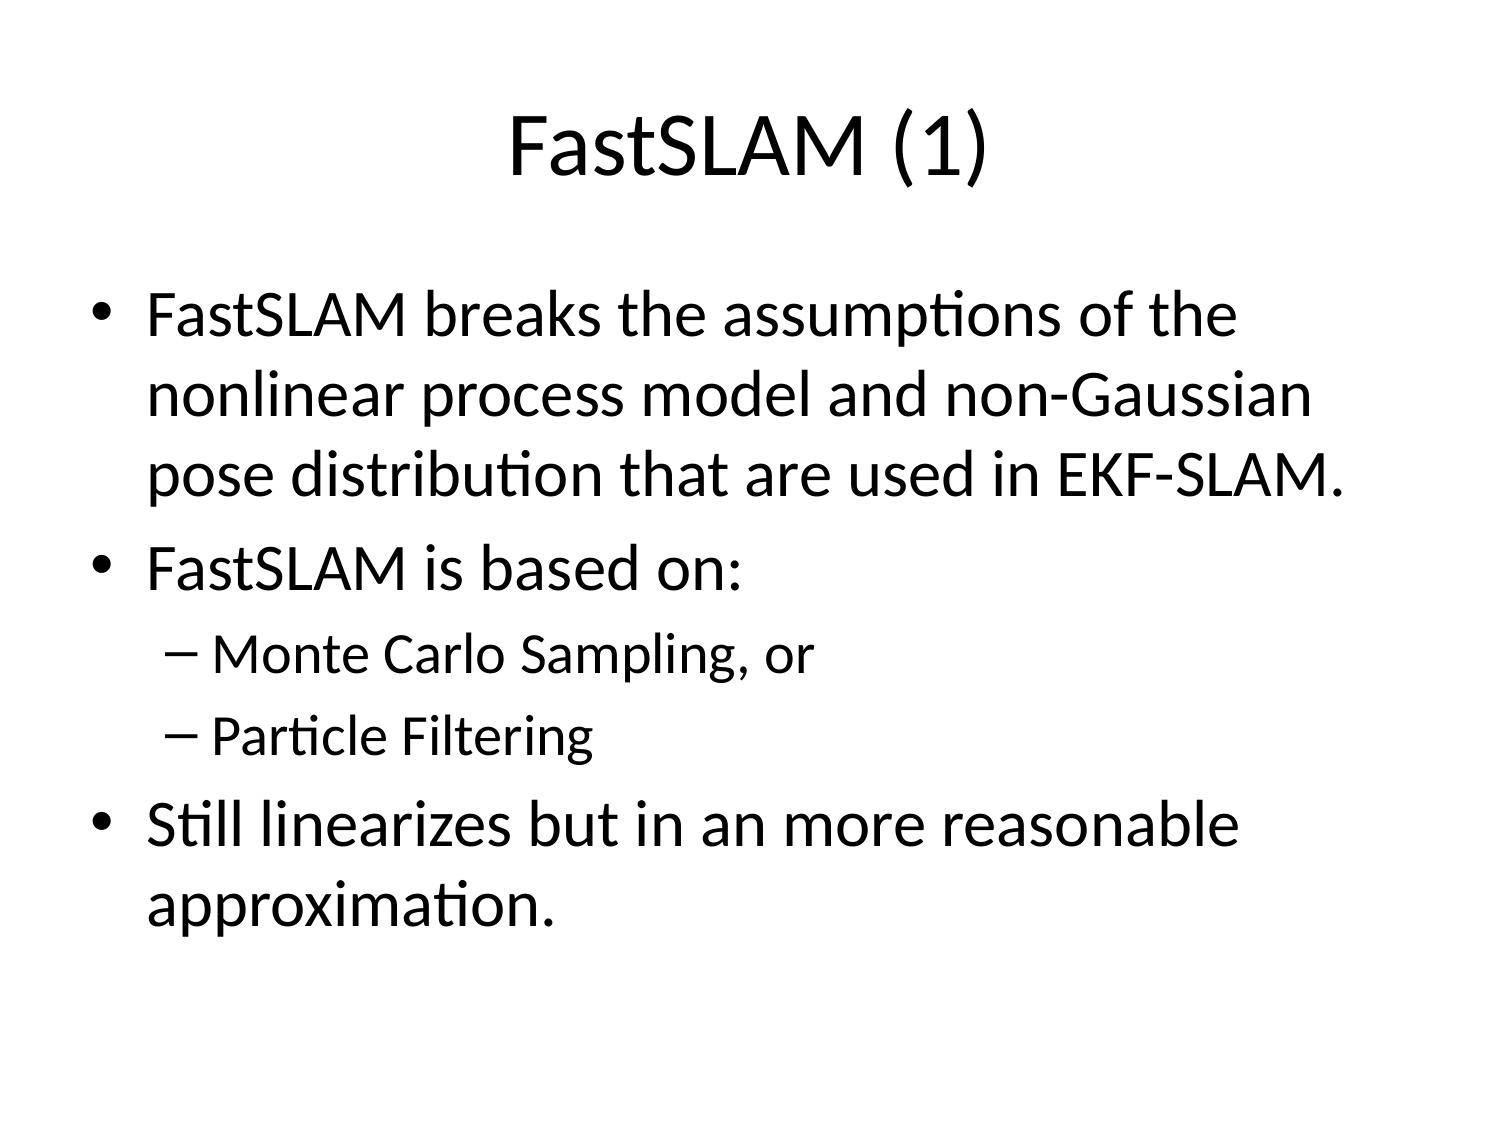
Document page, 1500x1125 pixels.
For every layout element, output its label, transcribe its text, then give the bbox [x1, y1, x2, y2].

title FastSLAM (1) [75, 45, 1425, 233]
list FastSLAM breaks the assumptions of the nonlinear process model and non-Gaussian pose distribution that are used in EKF-SLAM. FastSLAM is based on: Monte Carlo Sampling, or Particle Filtering Still linearizes but in an more reasonable approximation. [75, 262, 1425, 1005]
